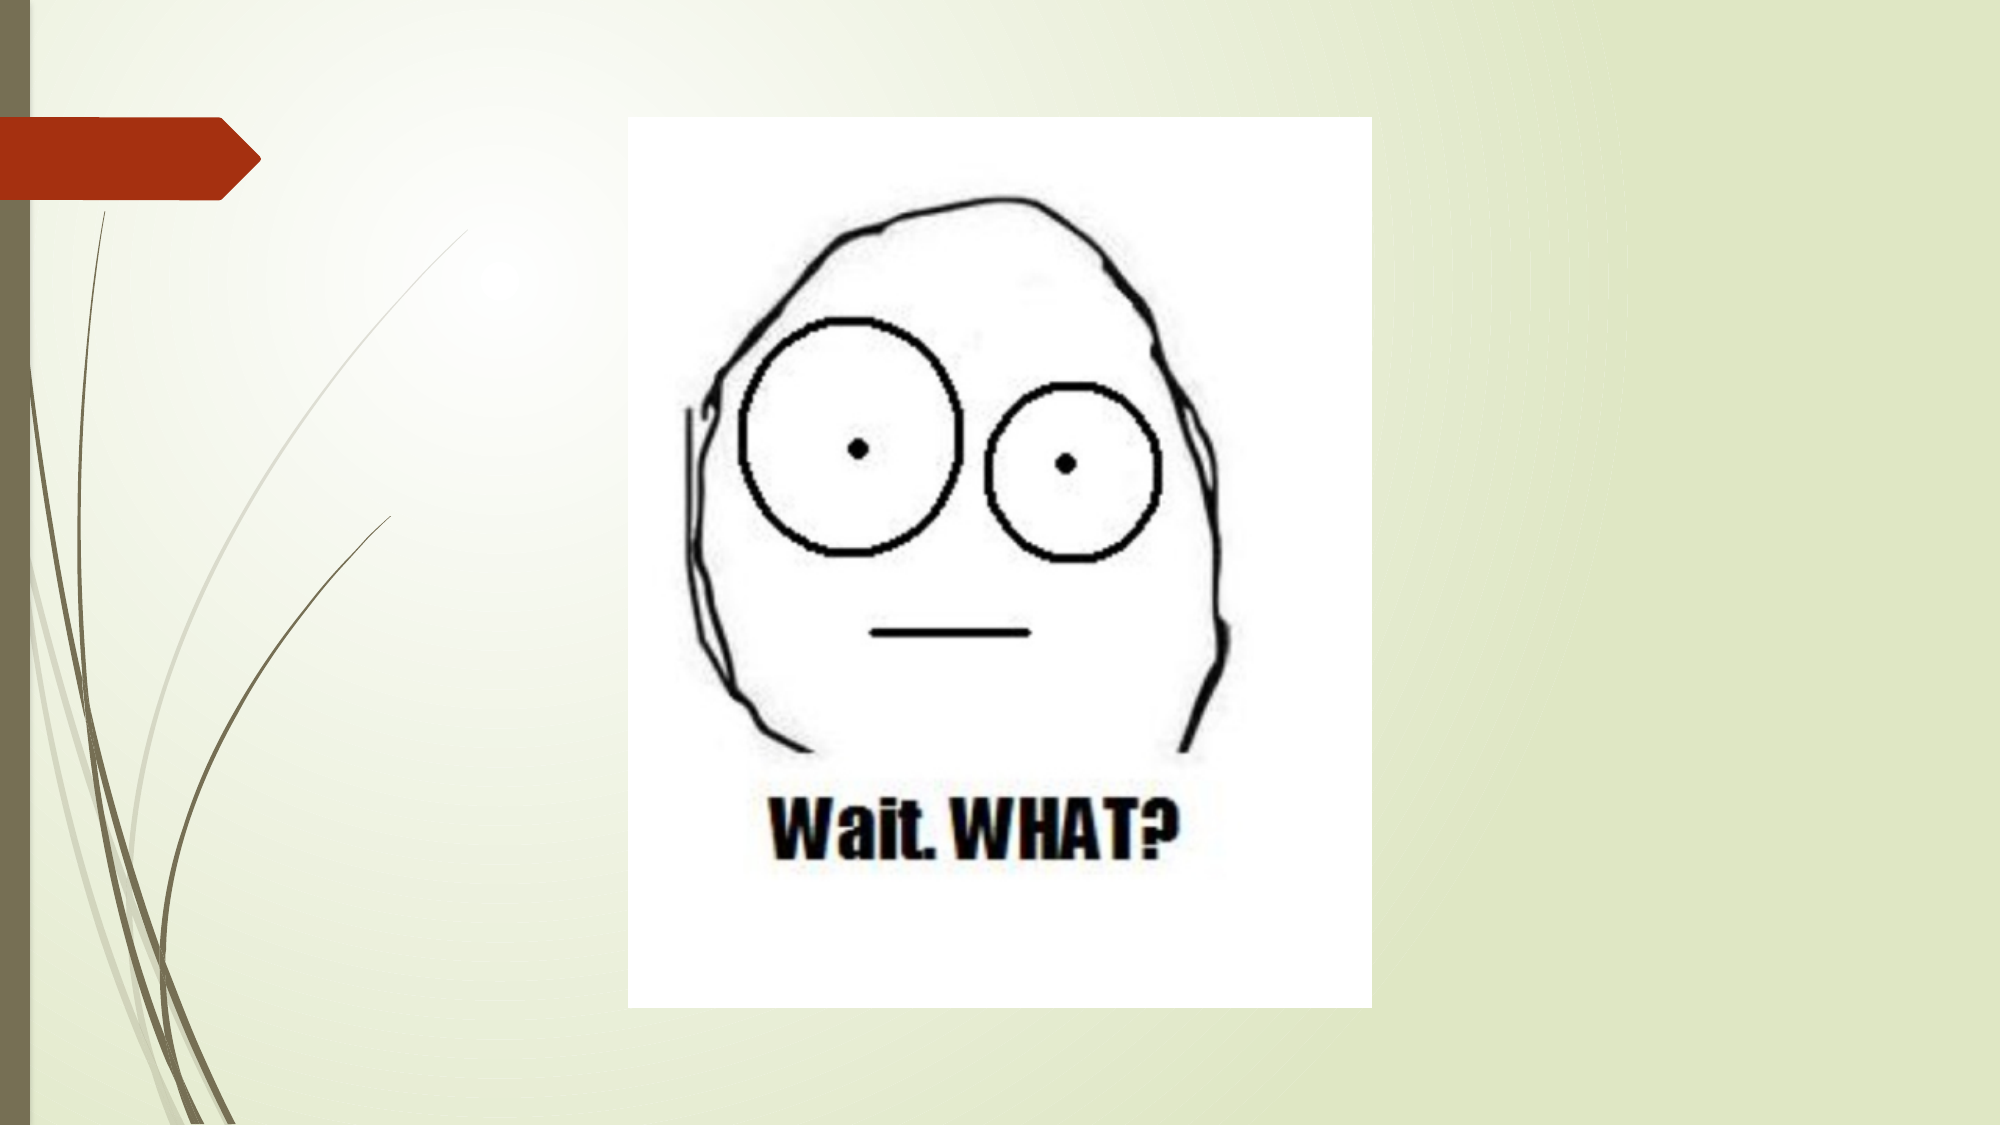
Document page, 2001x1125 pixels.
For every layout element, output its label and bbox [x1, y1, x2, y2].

picture [627, 117, 1373, 1008]
